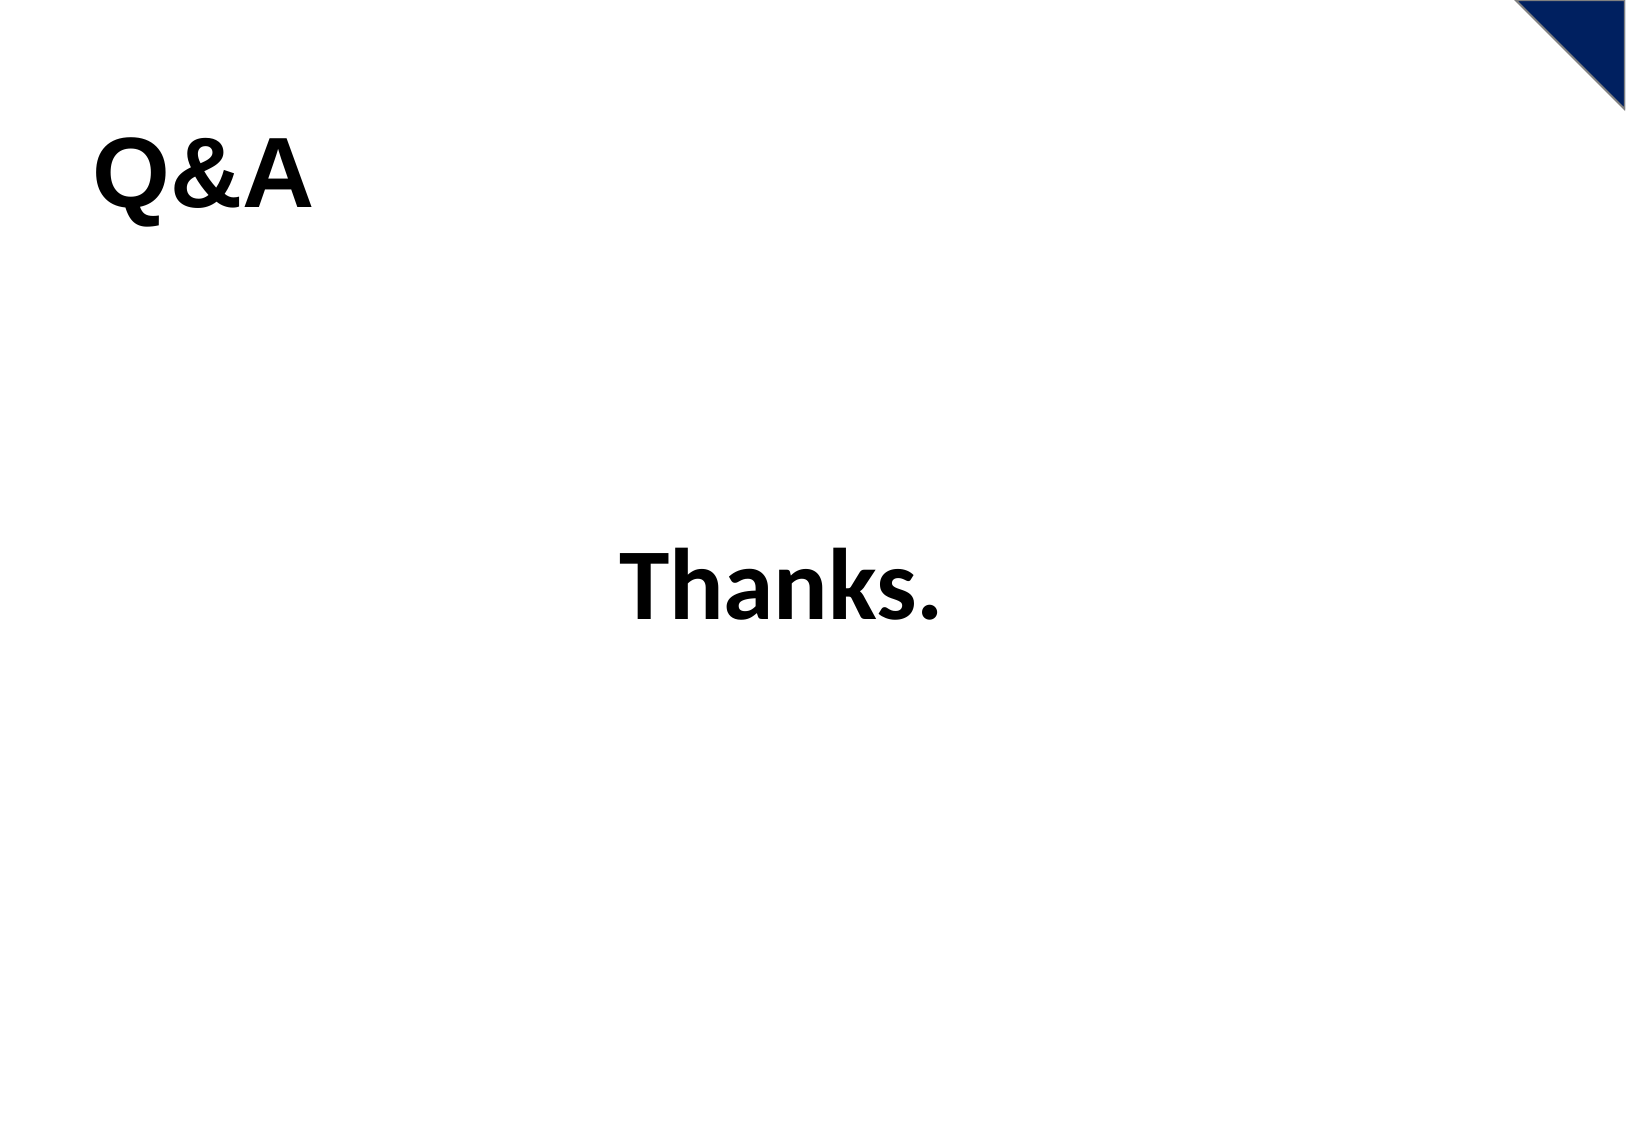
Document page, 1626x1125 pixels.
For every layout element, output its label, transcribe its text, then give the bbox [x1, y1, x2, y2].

list Thanks. [465, 524, 1098, 681]
text_box Q&A [80, 86, 1483, 264]
